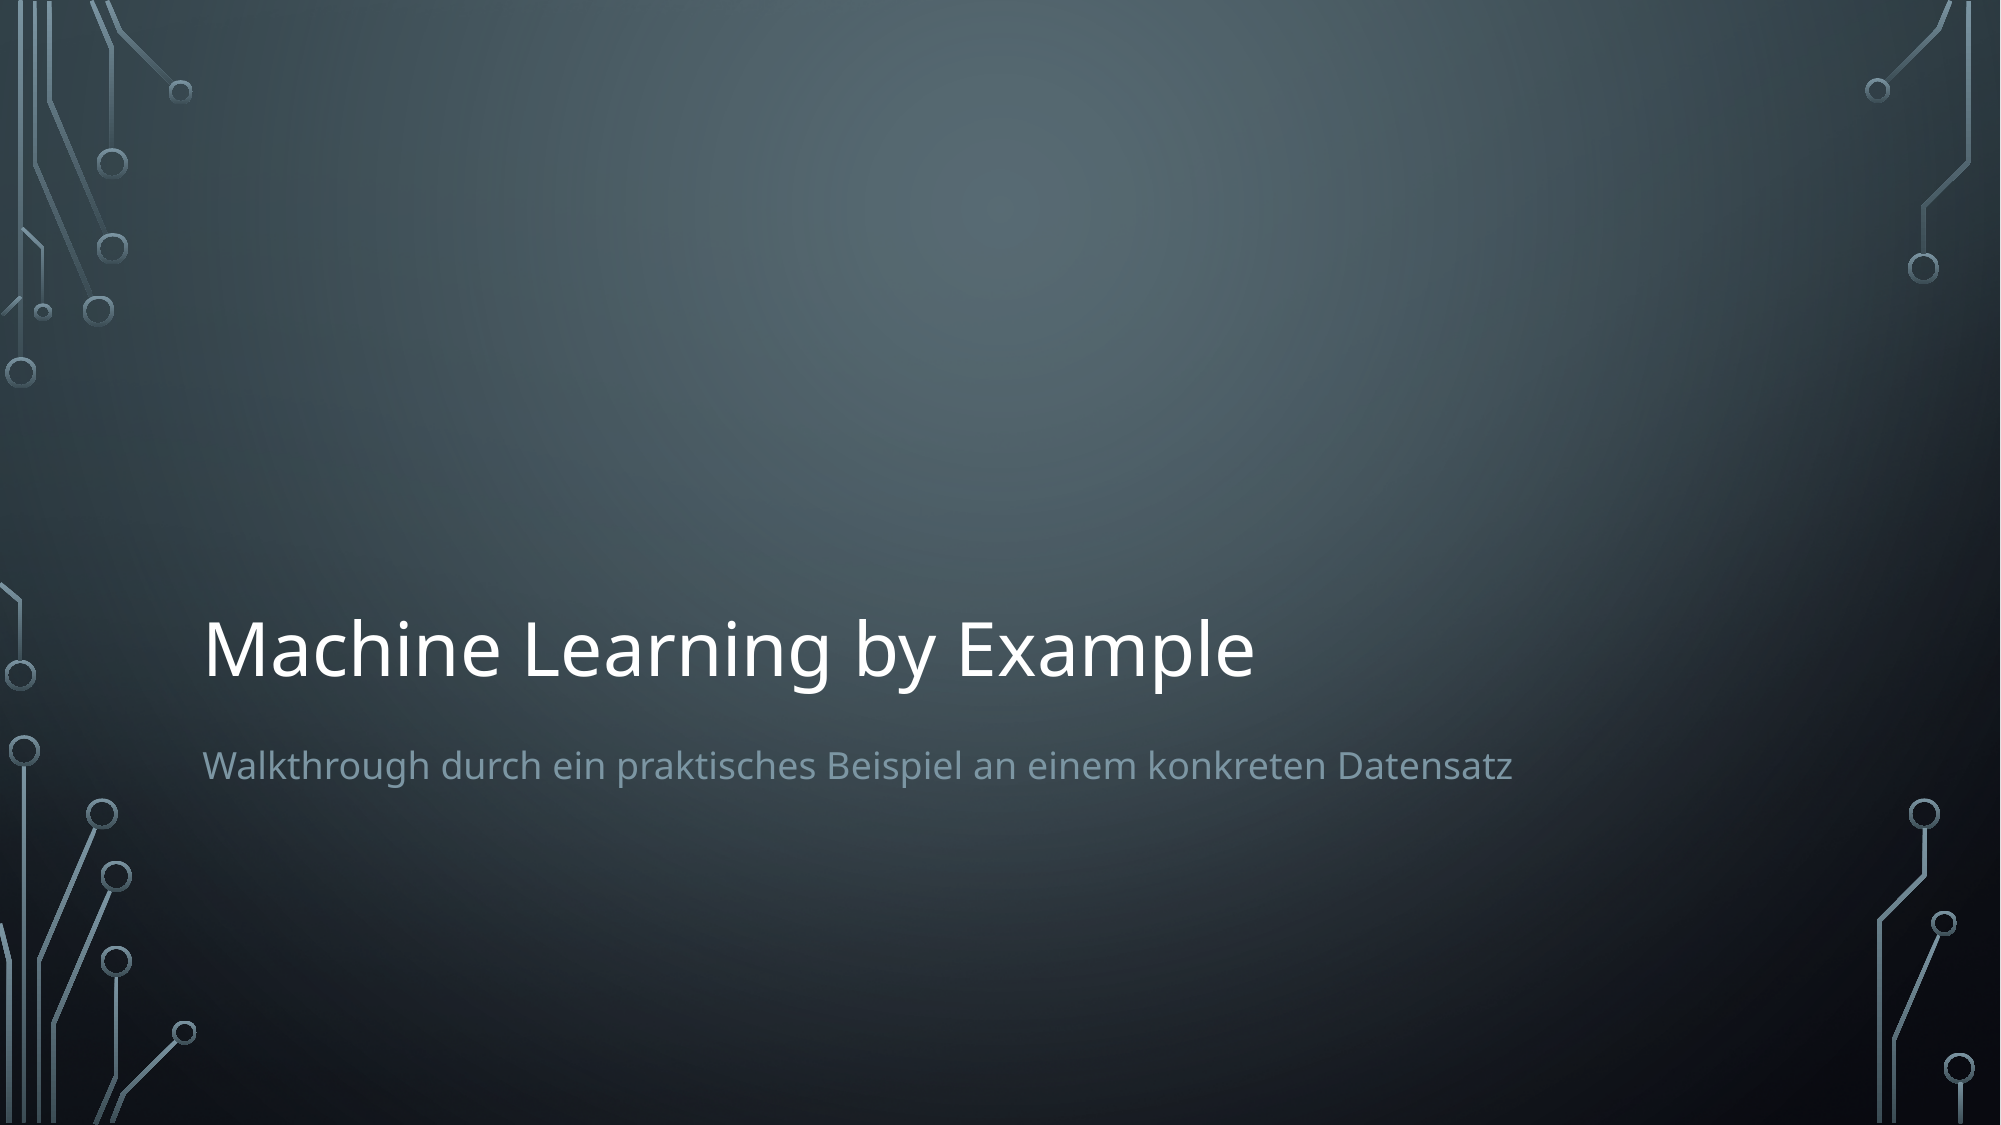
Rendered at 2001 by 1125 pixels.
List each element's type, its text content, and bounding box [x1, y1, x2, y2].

list Walkthrough durch ein praktisches Beispiel an einem konkreten Datensatz [187, 725, 1813, 952]
title Machine Learning by Example [187, 232, 1813, 701]
